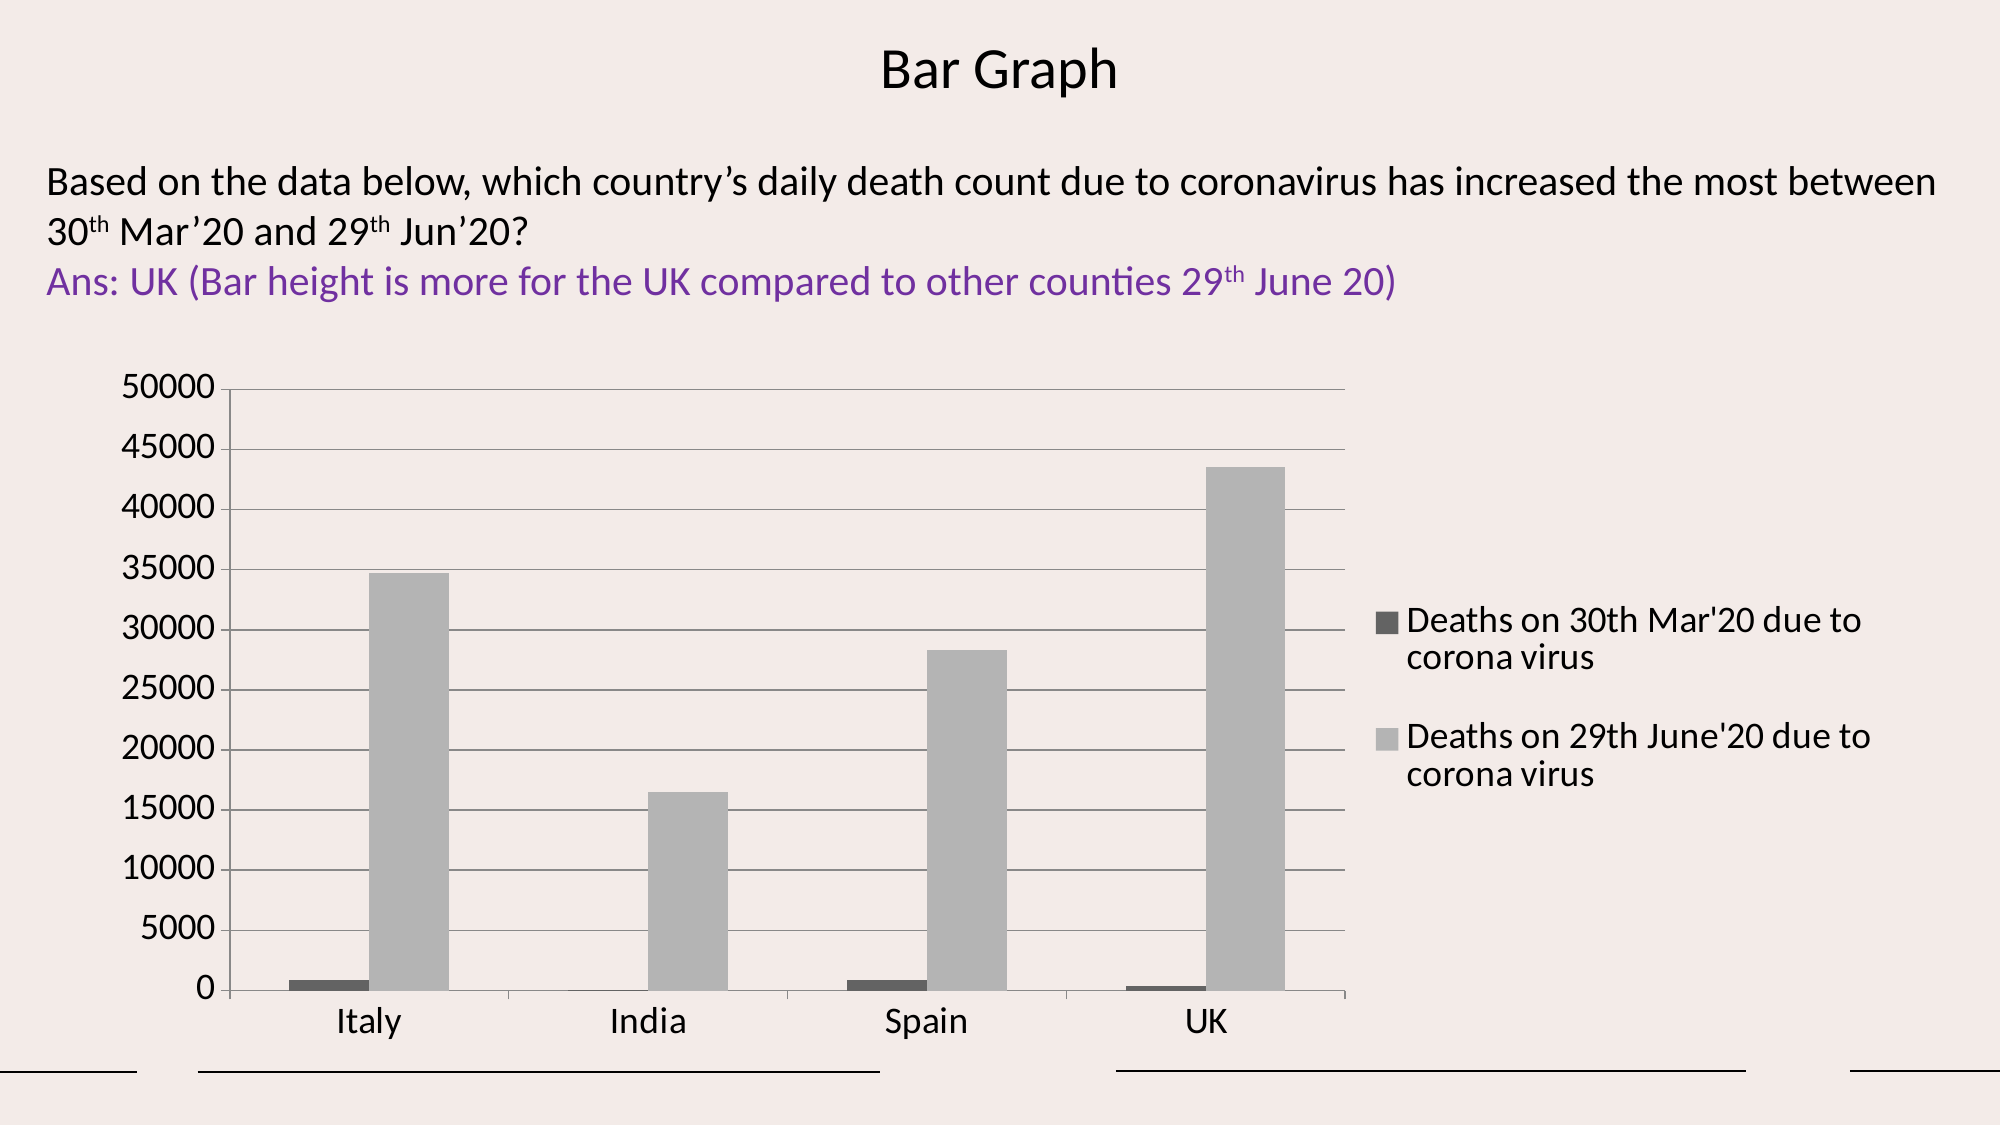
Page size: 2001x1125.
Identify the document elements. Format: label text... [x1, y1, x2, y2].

title Based on the data below, which country’s daily death count due to coronavirus has increased the most between 30th Mar’20 and 29th Jun’20? Ans: UK (Bar height is more for the UK compared to other counties 29th June 20) [31, 146, 1957, 334]
chart [84, 356, 1916, 1057]
text_box Bar Graph [99, 22, 1900, 147]
